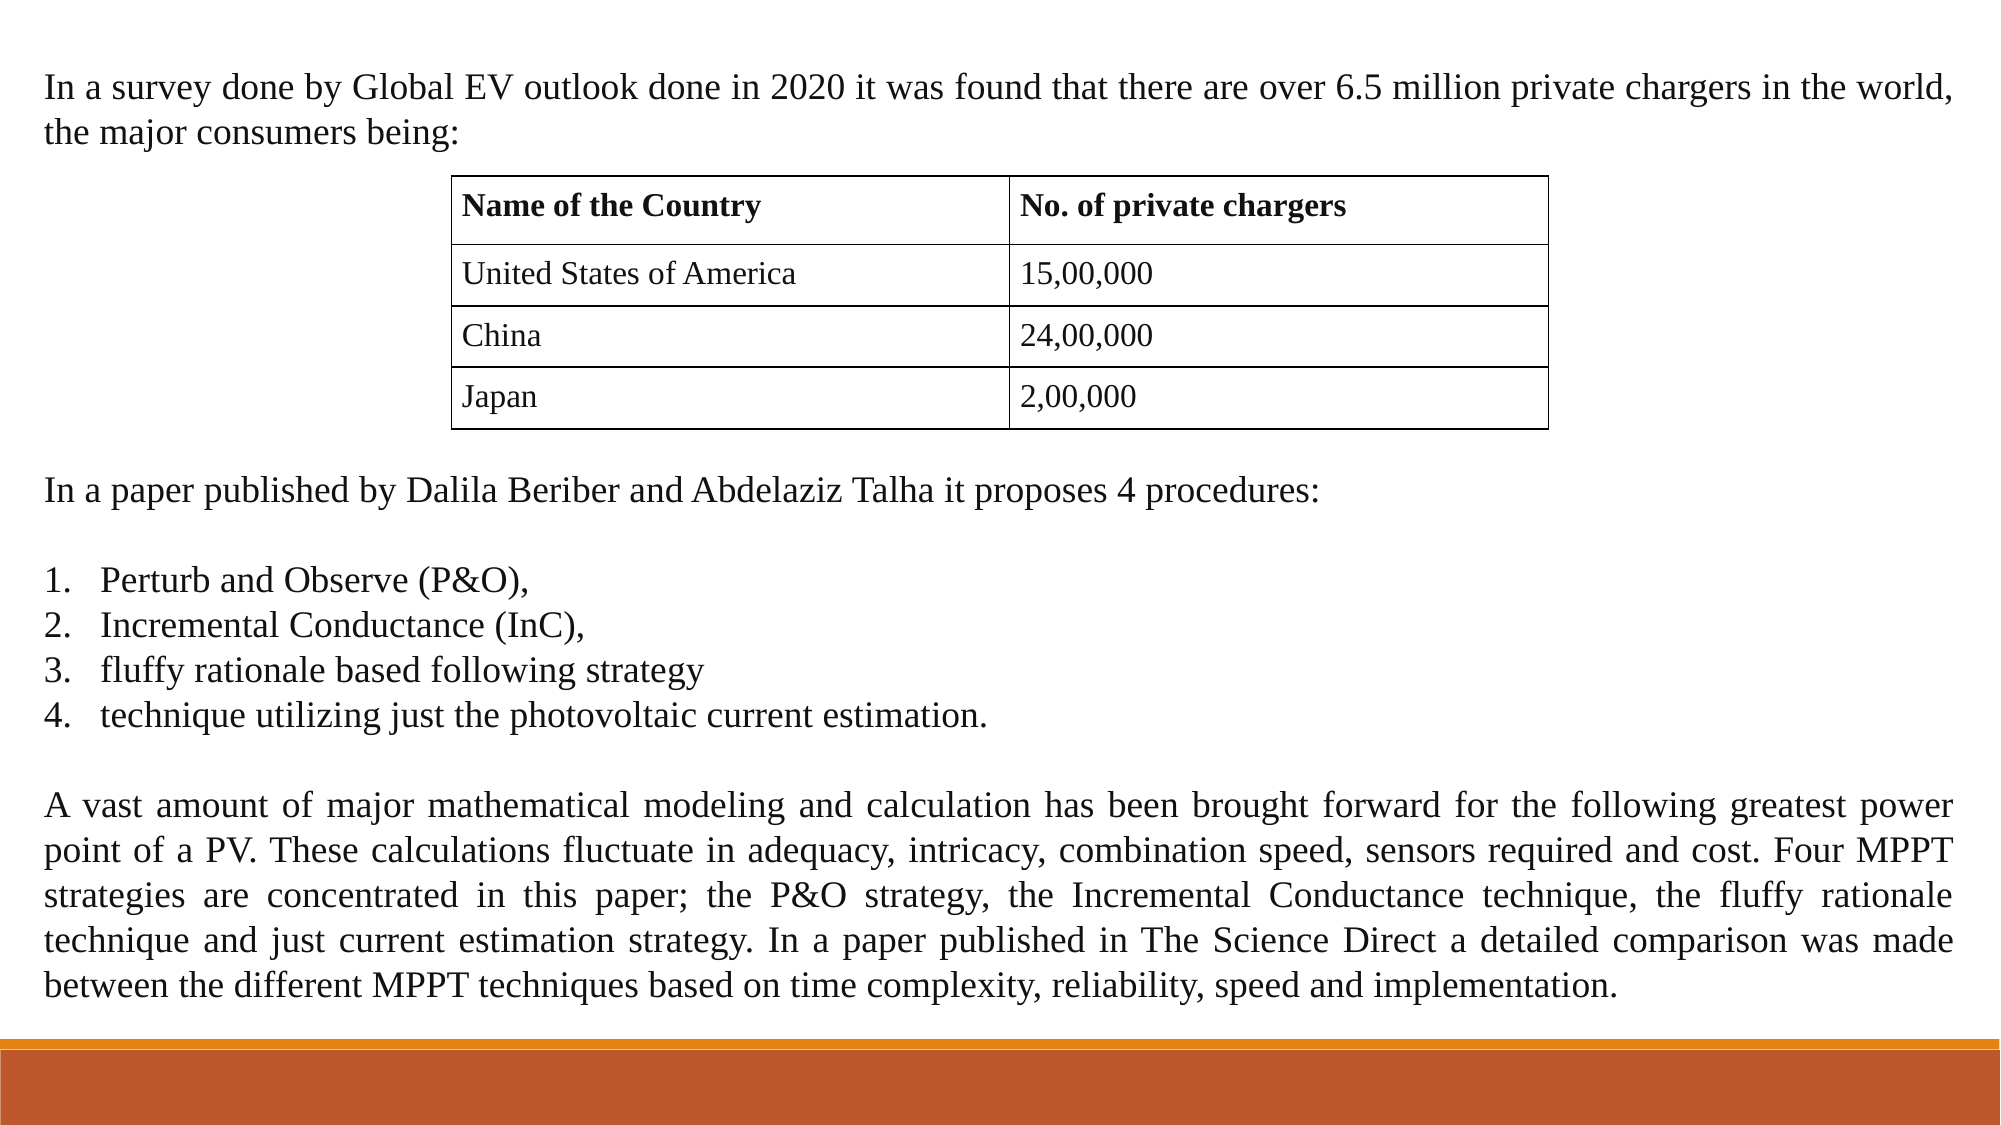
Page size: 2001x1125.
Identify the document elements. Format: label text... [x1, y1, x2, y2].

table_cell Japan [452, 368, 1009, 428]
table_cell 24,00,000 [1010, 307, 1548, 366]
text_box In a survey done by Global EV outlook done in 2020 it was found that there are over 6.5 million private chargers in the world, the major consumers being: [29, 54, 1971, 160]
table_cell 15,00,000 [1010, 245, 1548, 305]
table_header No. of private chargers [1010, 177, 1548, 244]
table_cell China [452, 307, 1009, 366]
table_cell 2,00,000 [1010, 368, 1548, 428]
table_cell United States of America [452, 245, 1009, 305]
table_header Name of the Country [452, 177, 1009, 244]
text_box In a paper published by Dalila Beriber and Abdelaziz Talha it proposes 4 procedures: Perturb and Observe (P&O), Incremental Conductance (InC), fluffy rationale based following strategy technique utilizing just the photovoltaic current estimation. A vast amount of major mathematical modeling and calculation has been brought forward for the following greatest power point of a PV. These calculations fluctuate in adequacy, intricacy, combination speed, sensors required and cost. Four MPPT strategies are concentrated in this paper; the P&O strategy, the Incremental Conductance technique, the fluffy rationale technique and just current estimation strategy. In a paper published in The Science Direct a detailed comparison was made between the different MPPT techniques based on time complexity, reliability, speed and implementation. [29, 457, 1971, 1013]
